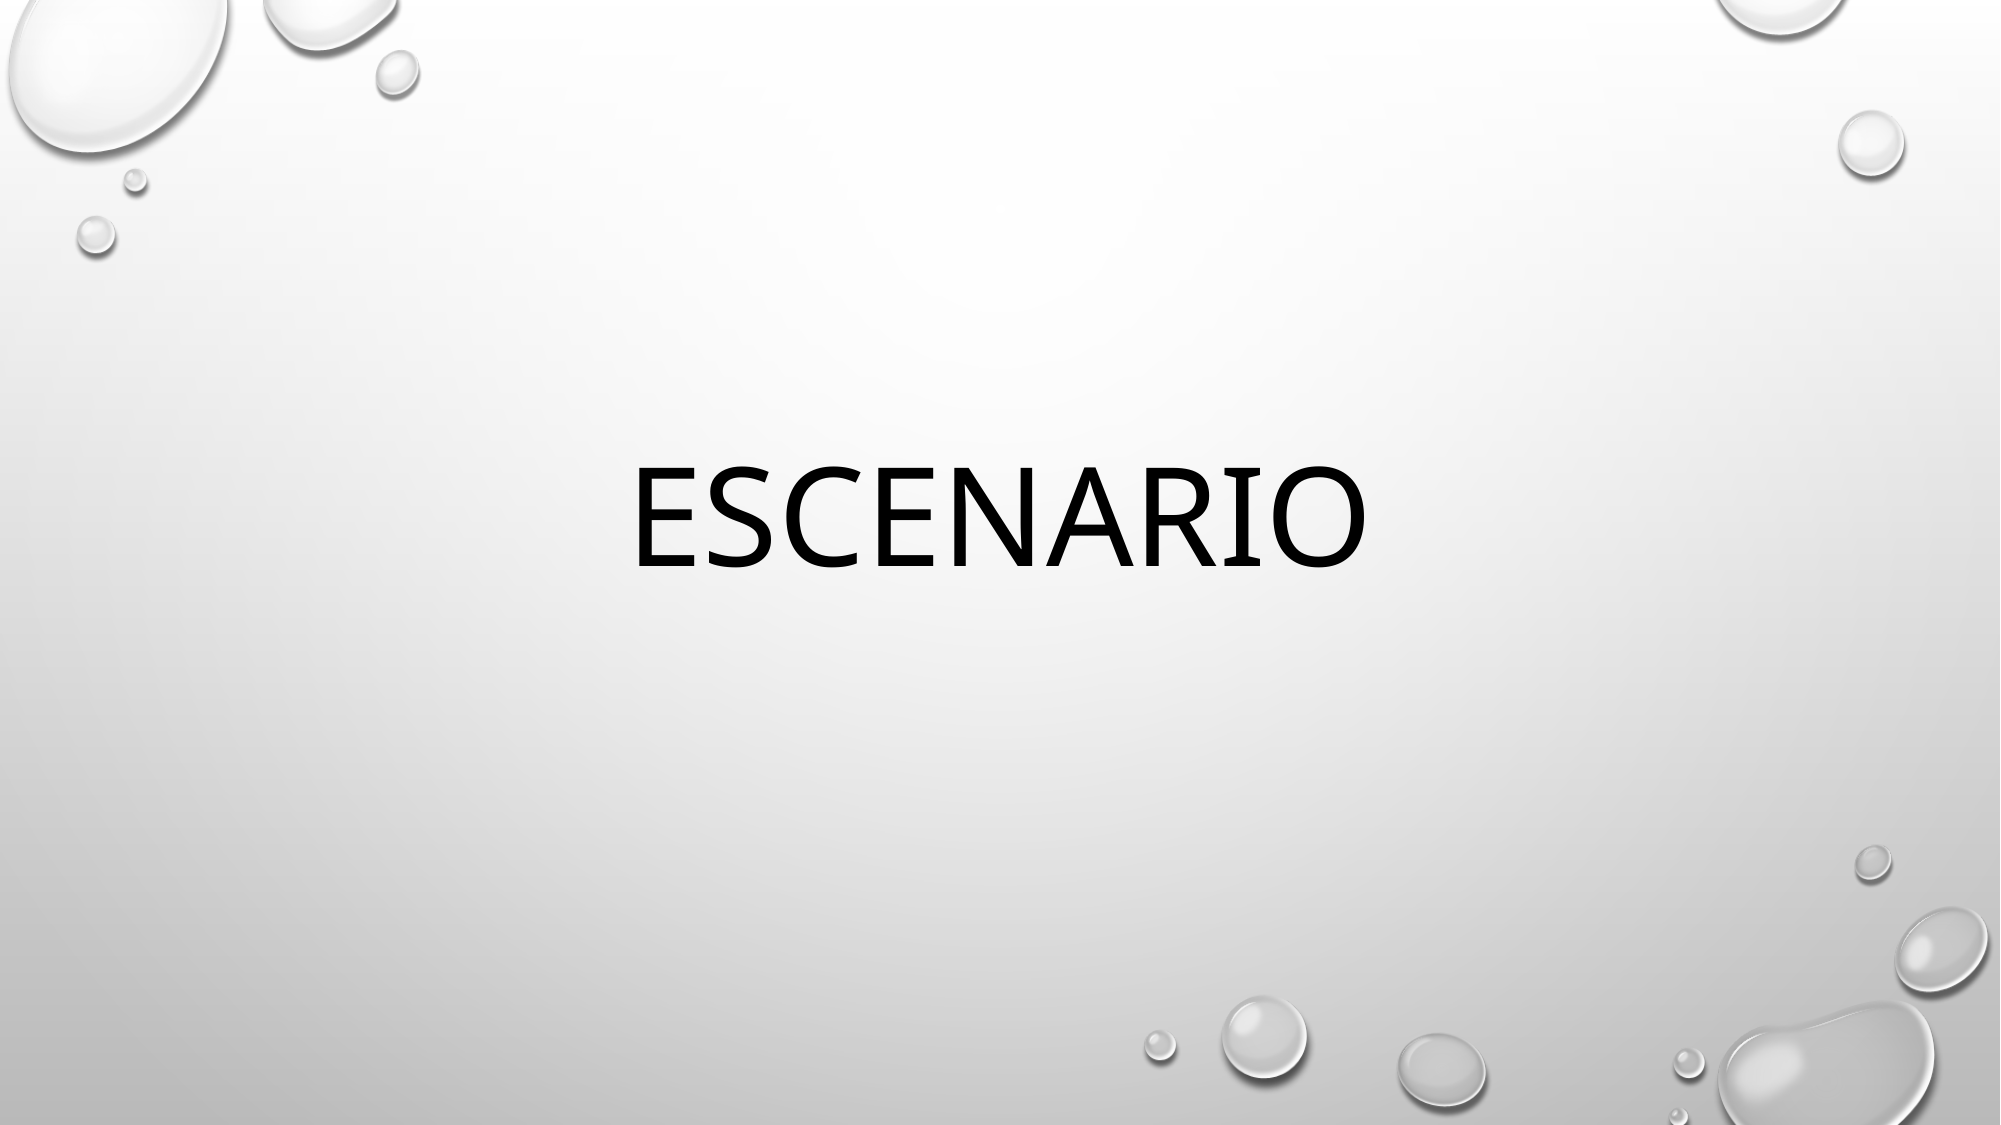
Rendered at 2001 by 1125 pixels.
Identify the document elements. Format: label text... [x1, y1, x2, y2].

picture [0, 0, 2000, 1125]
list Escenario [149, 388, 1850, 950]
